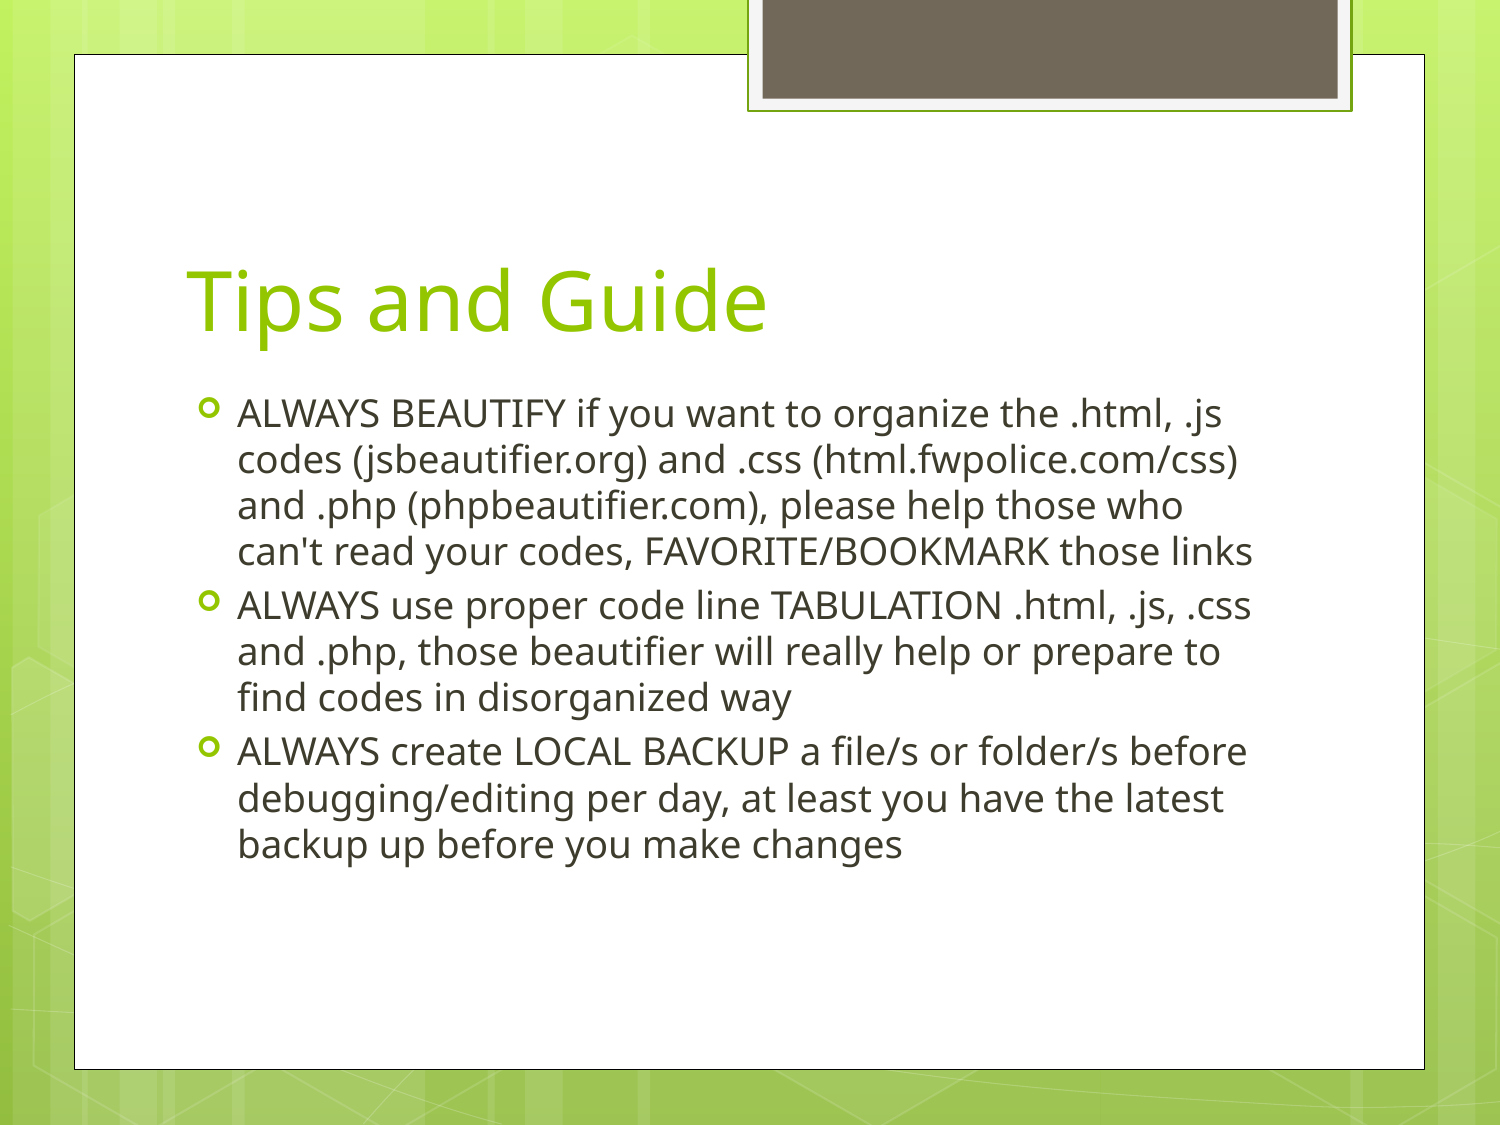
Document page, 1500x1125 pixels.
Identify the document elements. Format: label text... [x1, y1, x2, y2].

title Tips and Guide [171, 168, 1324, 357]
list ALWAYS BEAUTIFY if you want to organize the .html, .js codes (jsbeautifier.org) and .css (html.fwpolice.com/css) and .php (phpbeautifier.com), please help those who can't read your codes, FAVORITE/BOOKMARK those links ALWAYS use proper code line TABULATION .html, .js, .css and .php, those beautifier will really help or prepare to find codes in disorganized way ALWAYS create LOCAL BACKUP a file/s or folder/s before debugging/editing per day, at least you have the latest backup up before you make changes [171, 381, 1283, 957]
